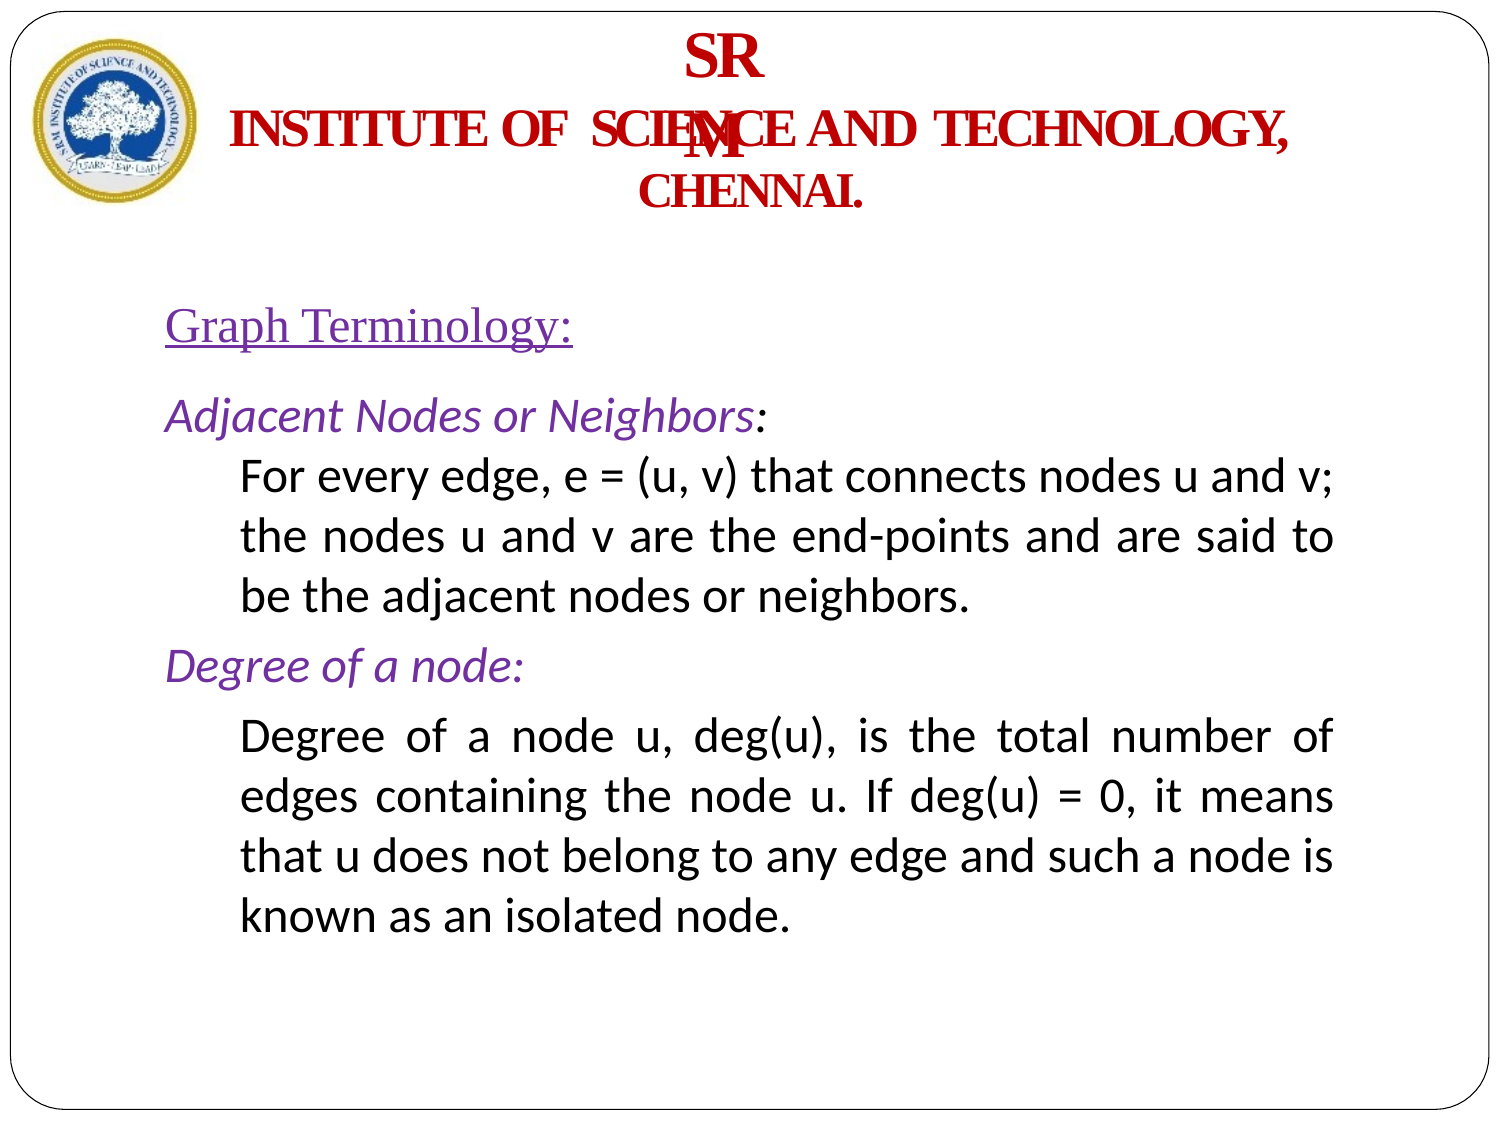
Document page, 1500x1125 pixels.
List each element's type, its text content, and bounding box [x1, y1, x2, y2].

text_box INSTITUTE OF SCIENCE AND TECHNOLOGY, CHENNAI. [62, 90, 1410, 218]
title SRM [681, 8, 821, 90]
text_box [31, 31, 202, 207]
text_box Graph Terminology: Adjacent Nodes or Neighbors: For every edge, e = (u, v) that connects nodes u and v; the nodes u and v are the end-points and are said to be the adjacent nodes or neighbors. Degree of a node: Degree of a node u, deg(u), is the total number of edges containing the node u. If deg(u) = 0, it means that u does not belong to any edge and such a node is known as an isolated node. [150, 284, 1350, 1005]
text_box [462, 229, 1500, 285]
